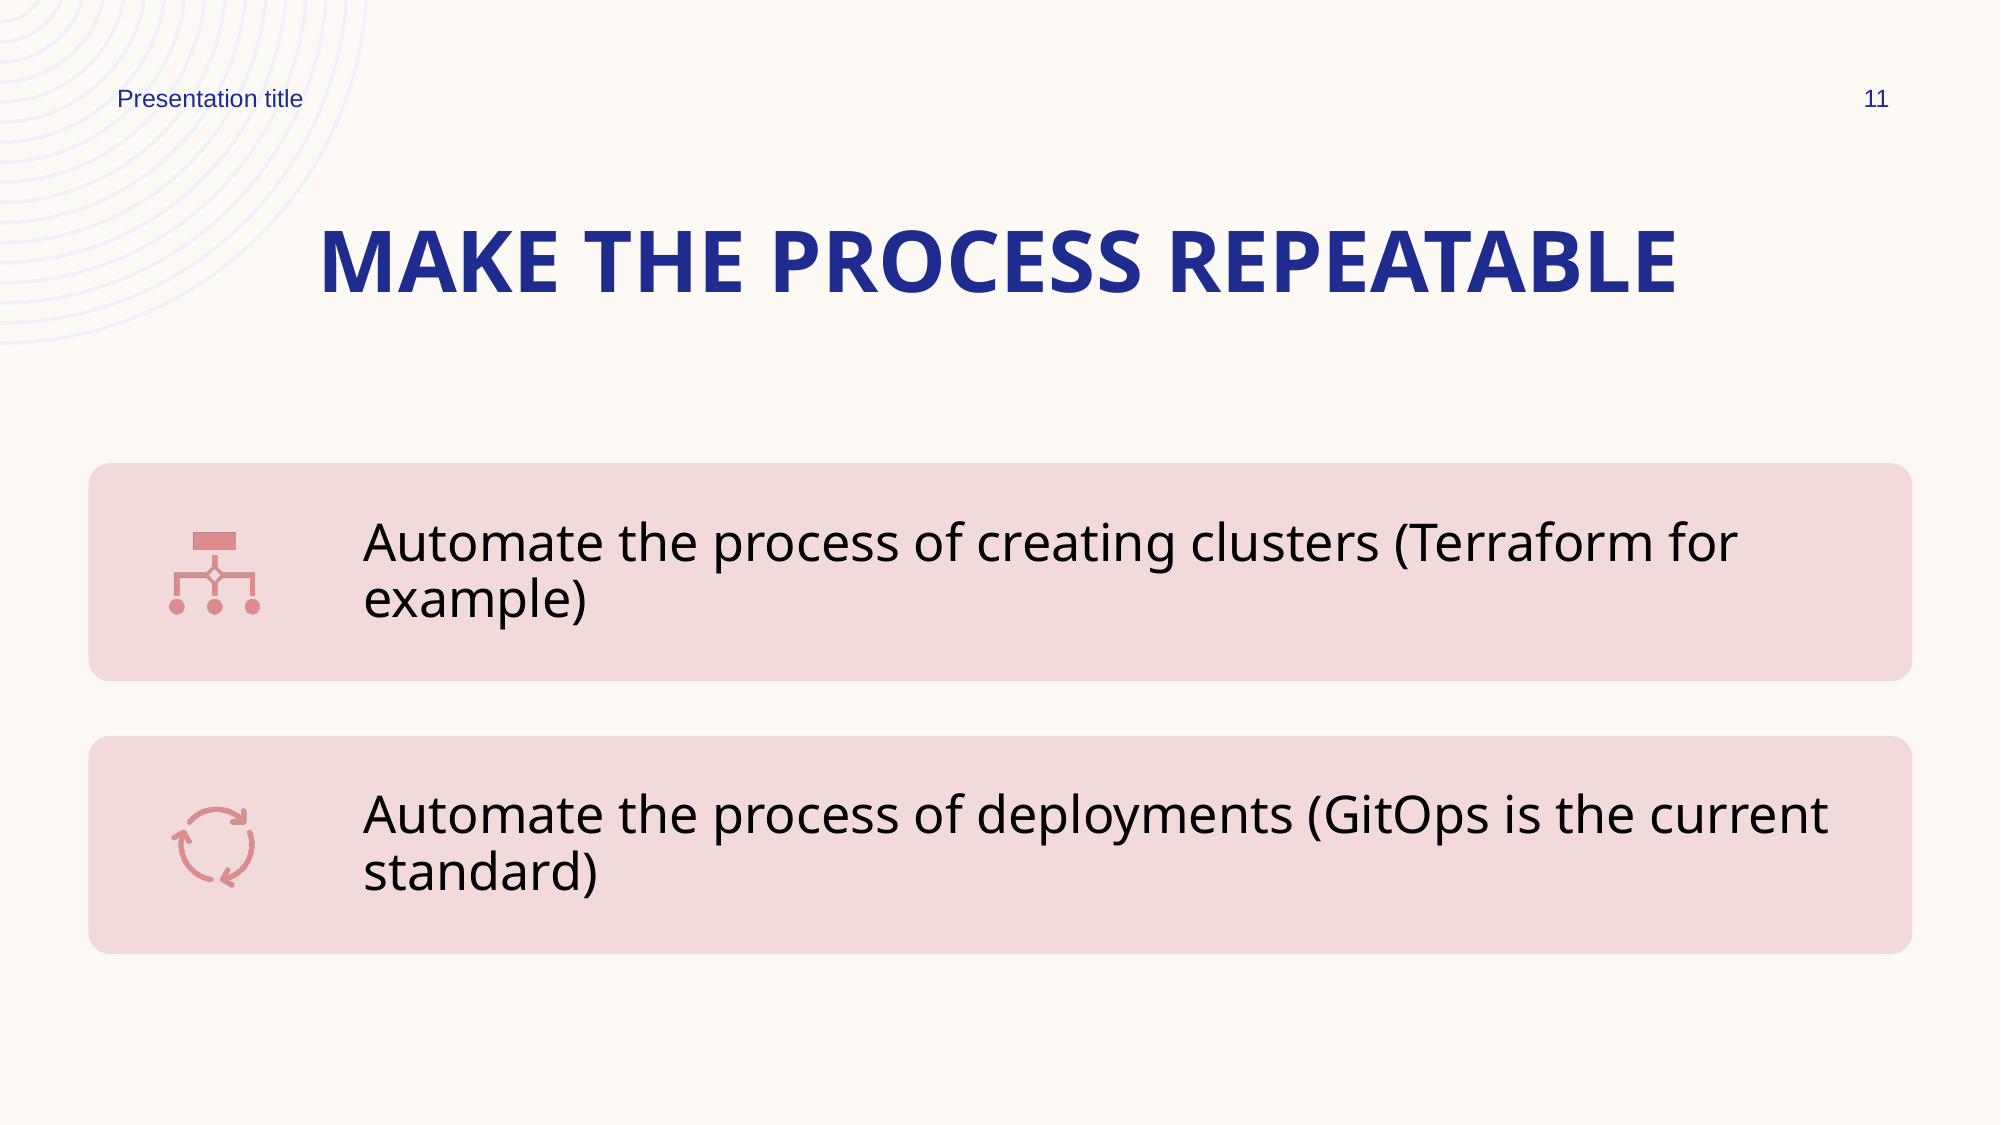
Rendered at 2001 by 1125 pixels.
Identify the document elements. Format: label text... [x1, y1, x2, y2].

slide_number 11 [1795, 75, 1958, 120]
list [88, 344, 1913, 1073]
title Make the process repeatable [124, 199, 1875, 326]
footer Presentation title [101, 75, 627, 120]
